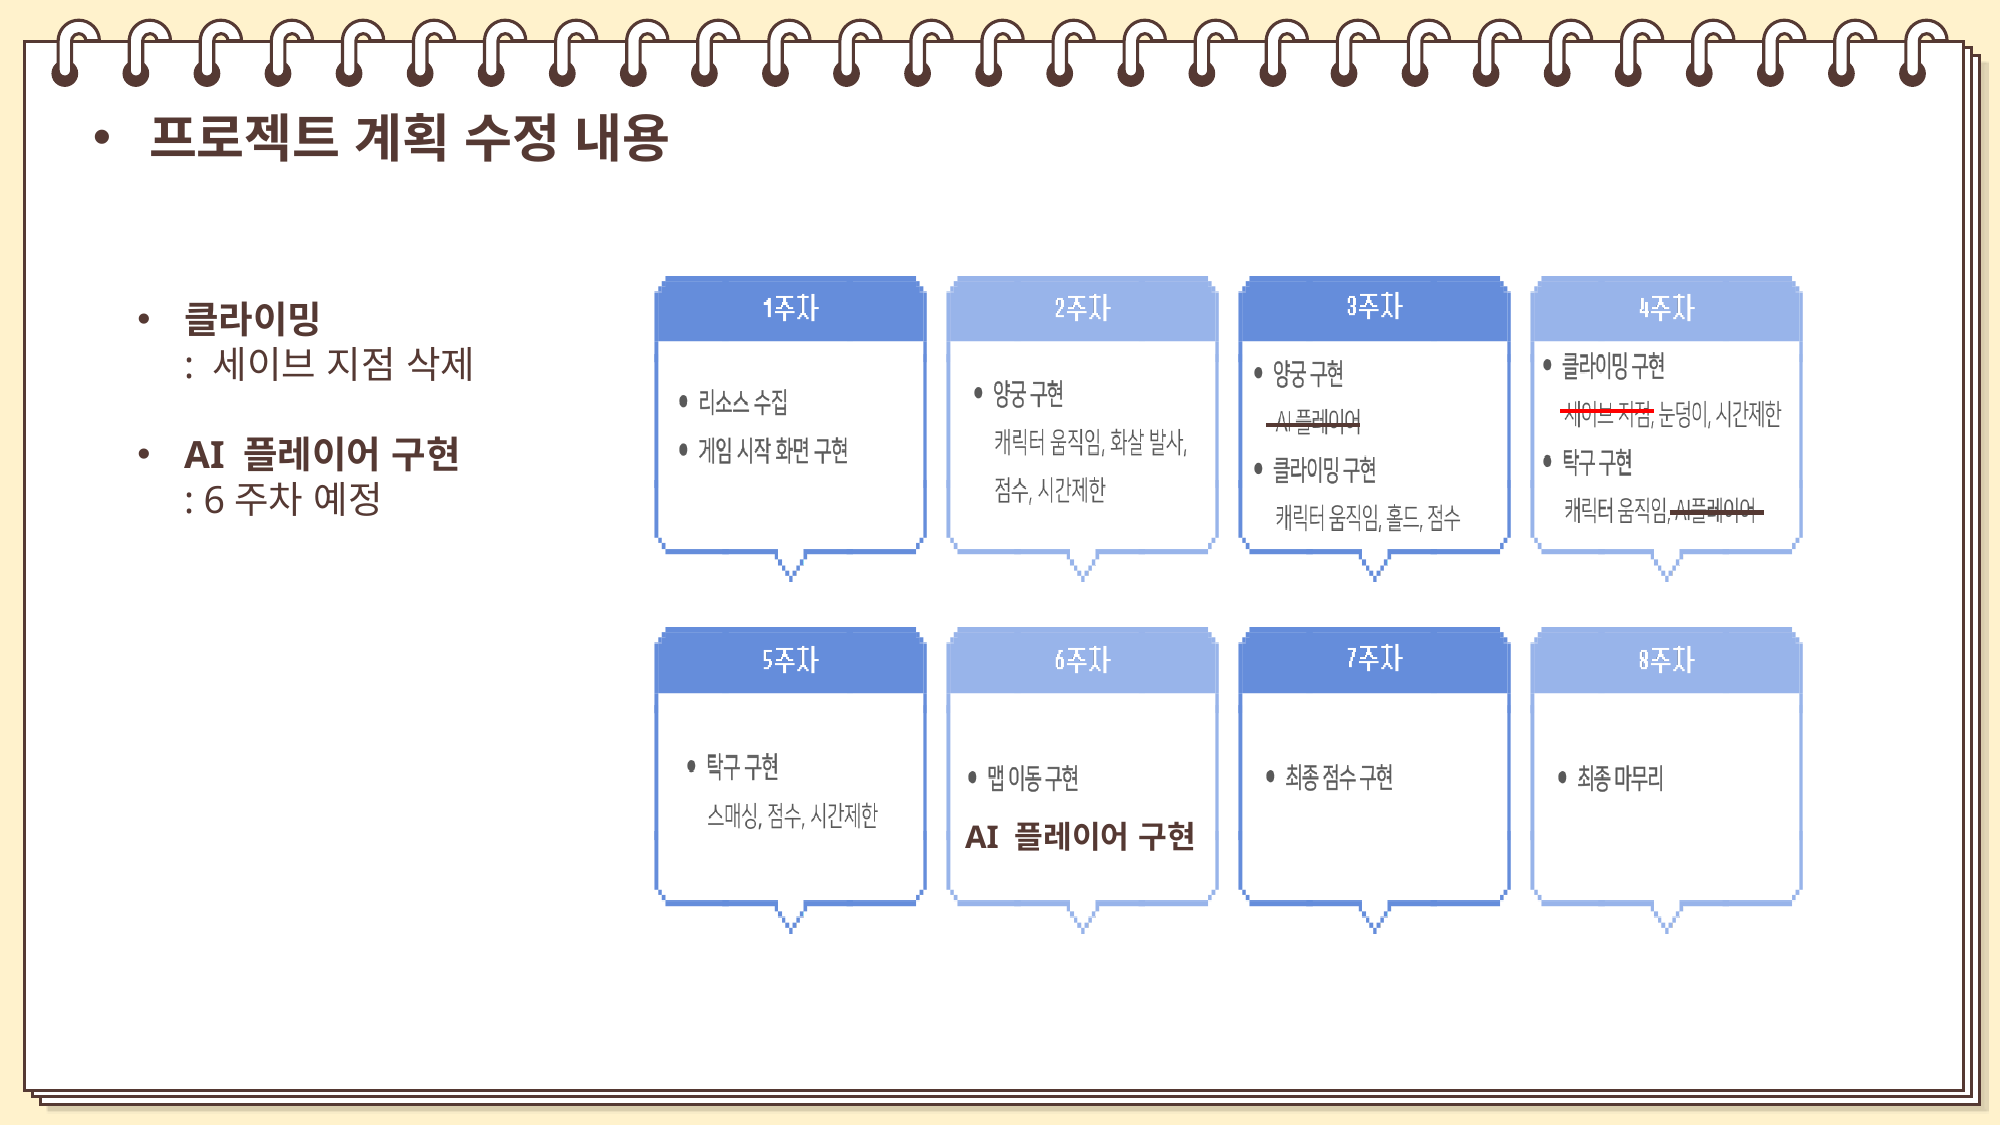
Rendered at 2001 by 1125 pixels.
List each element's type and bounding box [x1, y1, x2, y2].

text_box [1330, 20, 1379, 87]
text_box [1614, 20, 1663, 87]
text_box [264, 20, 313, 87]
text_box [406, 20, 455, 87]
text_box [548, 20, 597, 87]
text_box [1046, 20, 1095, 87]
text_box [1117, 20, 1166, 87]
text_box [588, 263, 1803, 934]
text_box [762, 20, 811, 87]
text_box [904, 20, 953, 87]
text_box [1756, 20, 1805, 87]
text_box [833, 20, 882, 87]
text_box [1188, 20, 1237, 87]
text_box [1259, 20, 1308, 87]
text_box [975, 20, 1024, 87]
text_box [1401, 20, 1450, 87]
text_box [1827, 20, 1877, 87]
text_box [122, 20, 171, 87]
text_box [24, 41, 1980, 1105]
text_box [193, 20, 242, 87]
text_box [1472, 20, 1521, 87]
text_box [335, 20, 384, 87]
text_box [1899, 20, 1948, 87]
text_box [619, 20, 668, 87]
text_box [1543, 20, 1592, 87]
text_box [51, 20, 100, 87]
text_box [1685, 20, 1734, 87]
text_box [690, 20, 739, 87]
text_box [477, 20, 526, 87]
